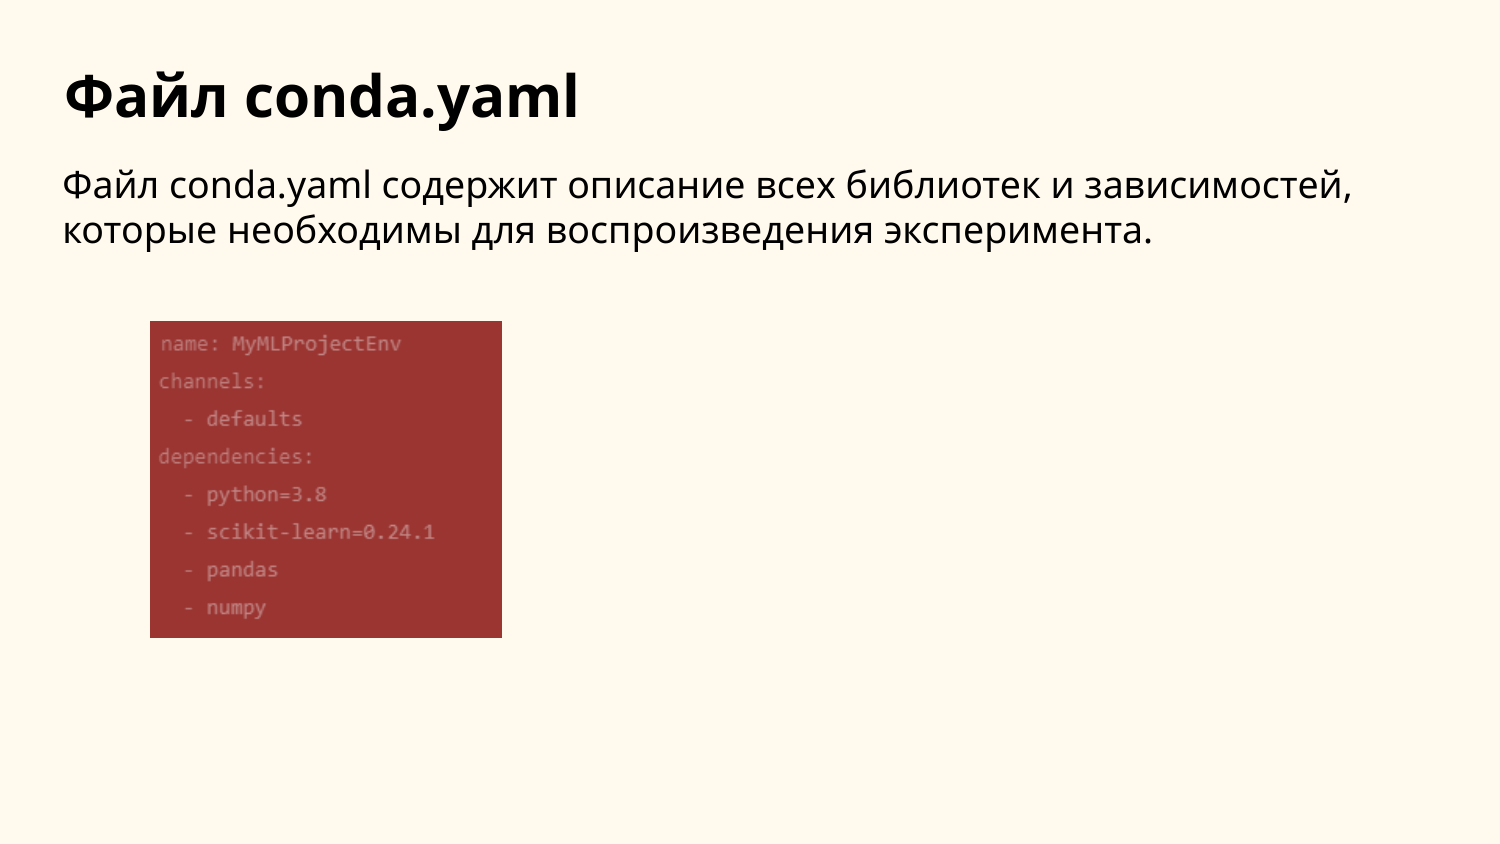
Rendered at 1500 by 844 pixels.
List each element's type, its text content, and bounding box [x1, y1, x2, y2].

text_box Файл conda.yaml [62, 46, 1374, 129]
picture [149, 321, 502, 638]
text_box Файл conda.yaml содержит описание всех библиотек и зависимостей, которые необходимы для воспроизведения эксперимента. [62, 159, 1374, 252]
